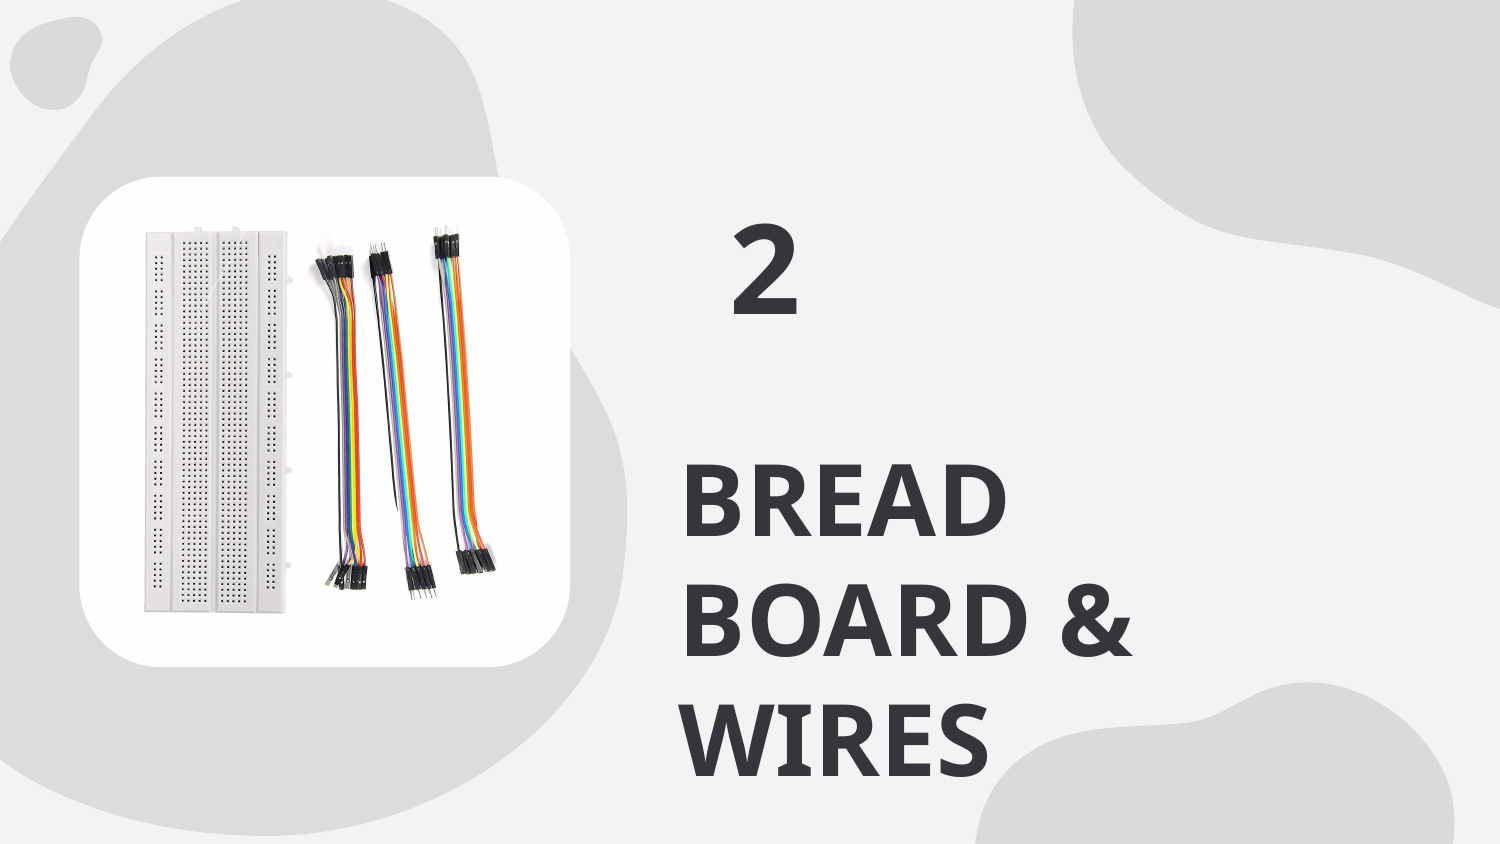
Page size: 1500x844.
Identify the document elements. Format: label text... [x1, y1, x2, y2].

title 2 [663, 216, 867, 355]
text_box [0, 0, 628, 836]
picture [79, 176, 571, 668]
title BREAD BOARD & WIRES [663, 421, 1383, 560]
